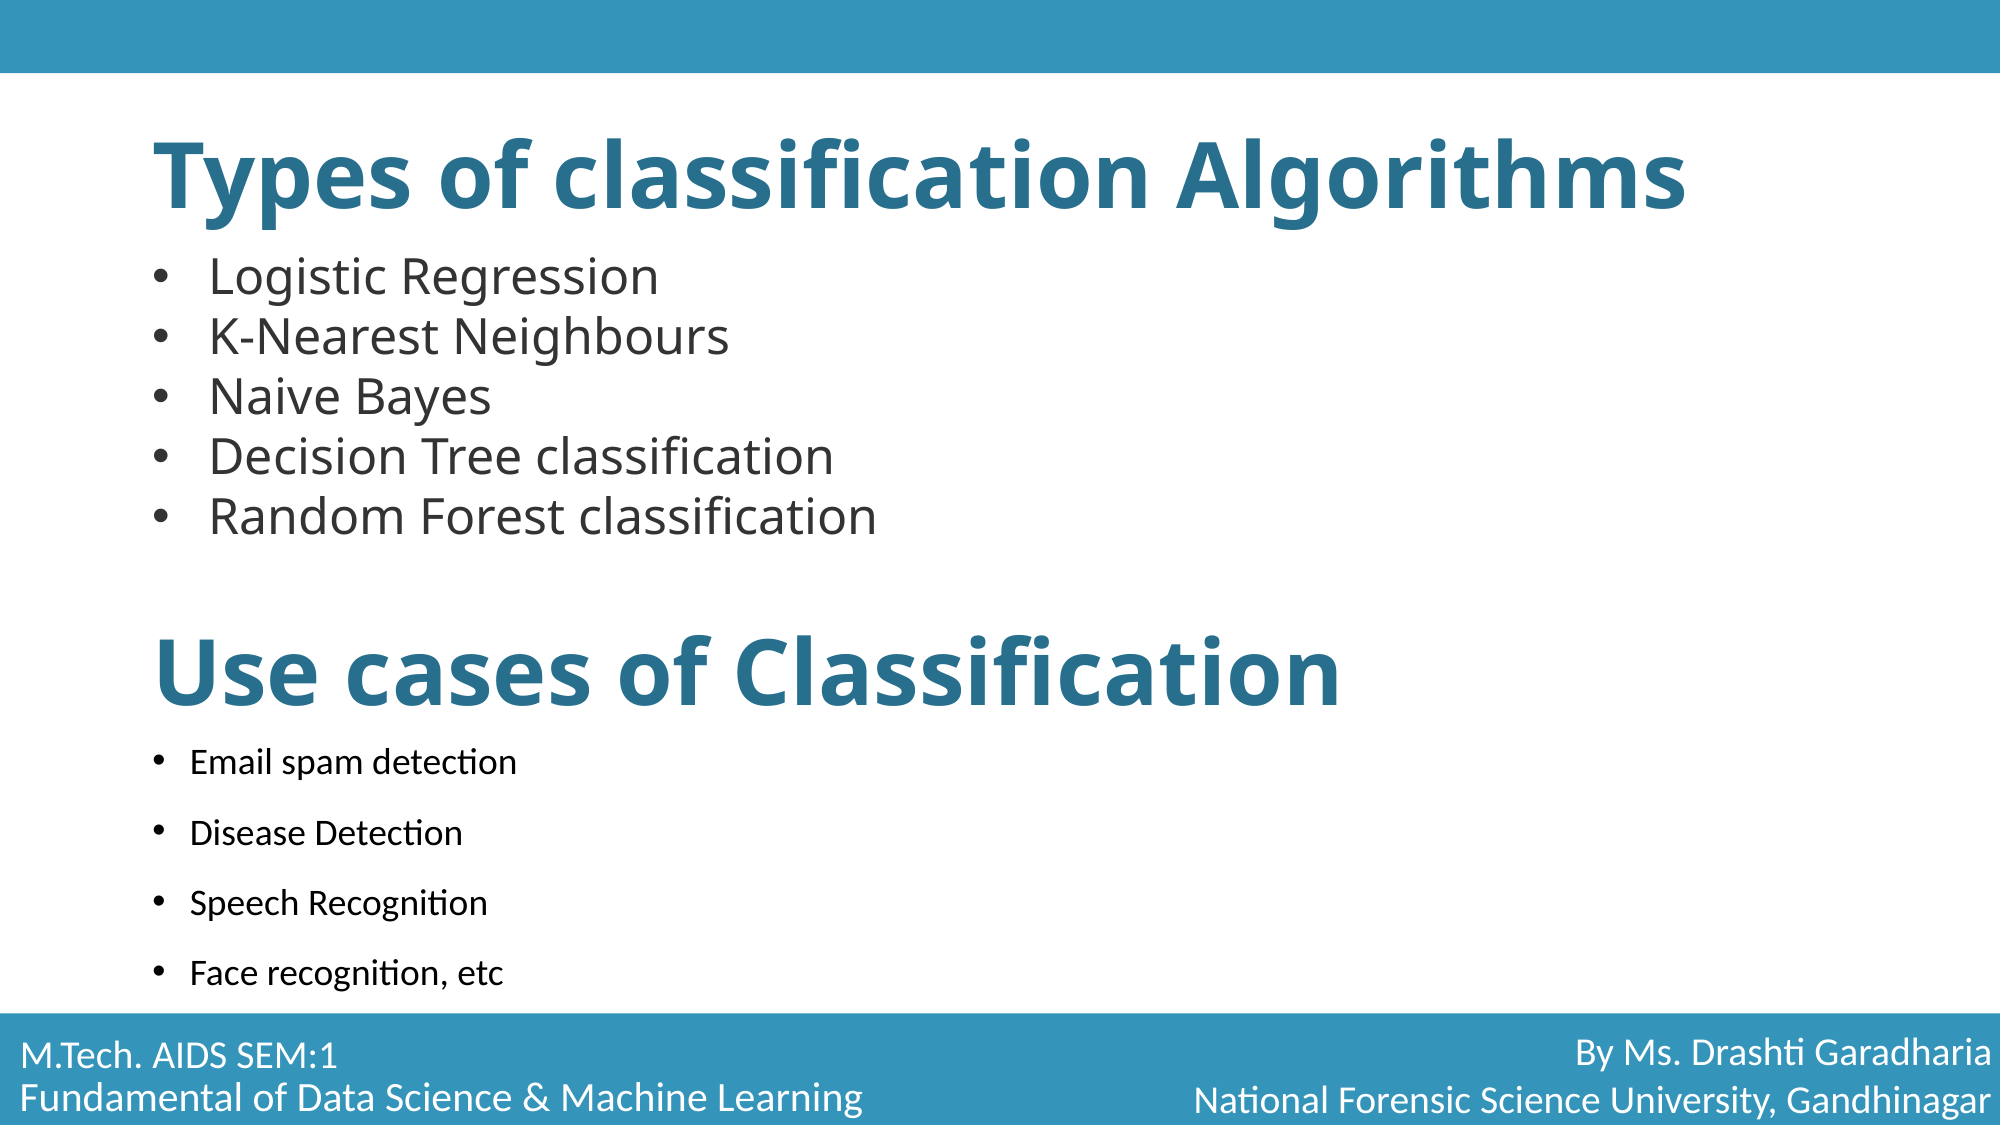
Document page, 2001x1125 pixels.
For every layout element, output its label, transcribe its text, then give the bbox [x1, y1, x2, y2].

list Email spam detection Disease Detection Speech Recognition Face recognition, etc [137, 785, 1863, 1072]
title Types of classification Algorithms [137, 69, 1863, 288]
text_box Use cases of Classification [137, 567, 1863, 785]
text_box Logistic Regression K-Nearest Neighbours Naive Bayes Decision Tree classification Random Forest classification [137, 237, 1845, 553]
